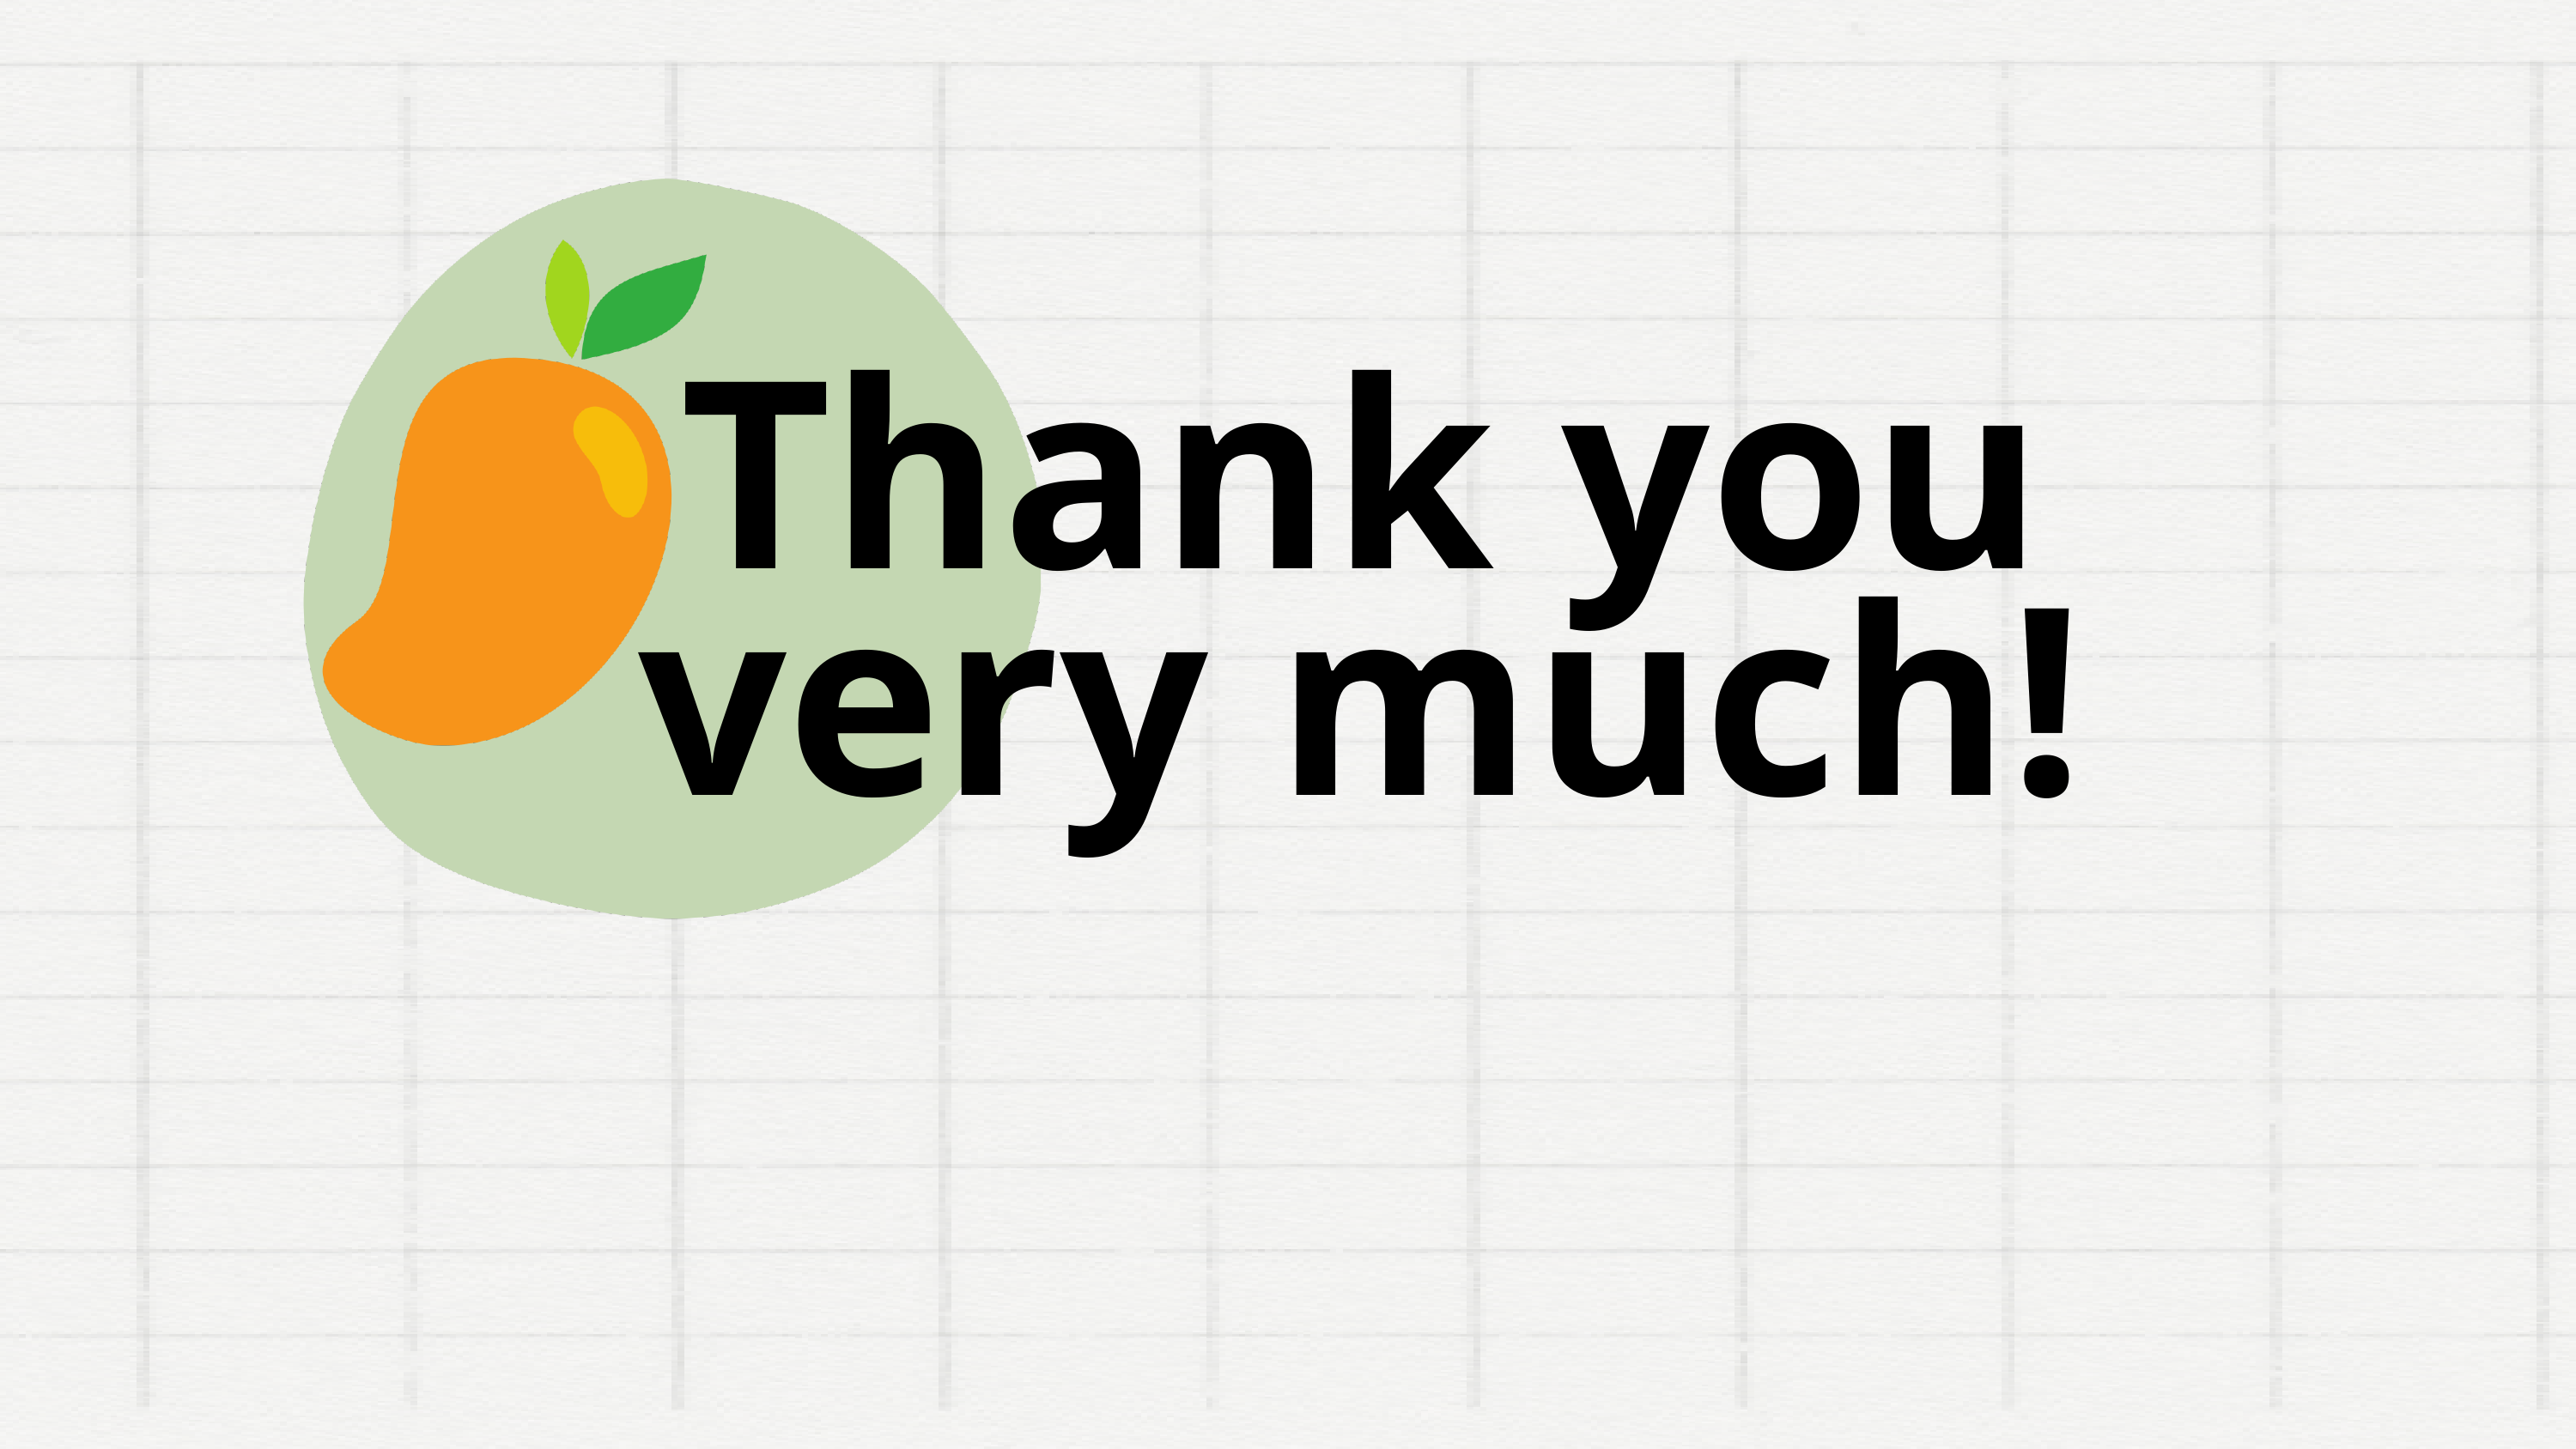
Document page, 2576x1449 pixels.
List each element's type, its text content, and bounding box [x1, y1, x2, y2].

text_box [299, 179, 1042, 393]
text_box Thank you very much! [593, 393, 2130, 848]
text_box [262, 239, 785, 761]
text_box [0, 0, 2576, 1449]
text_box [299, 761, 1042, 919]
